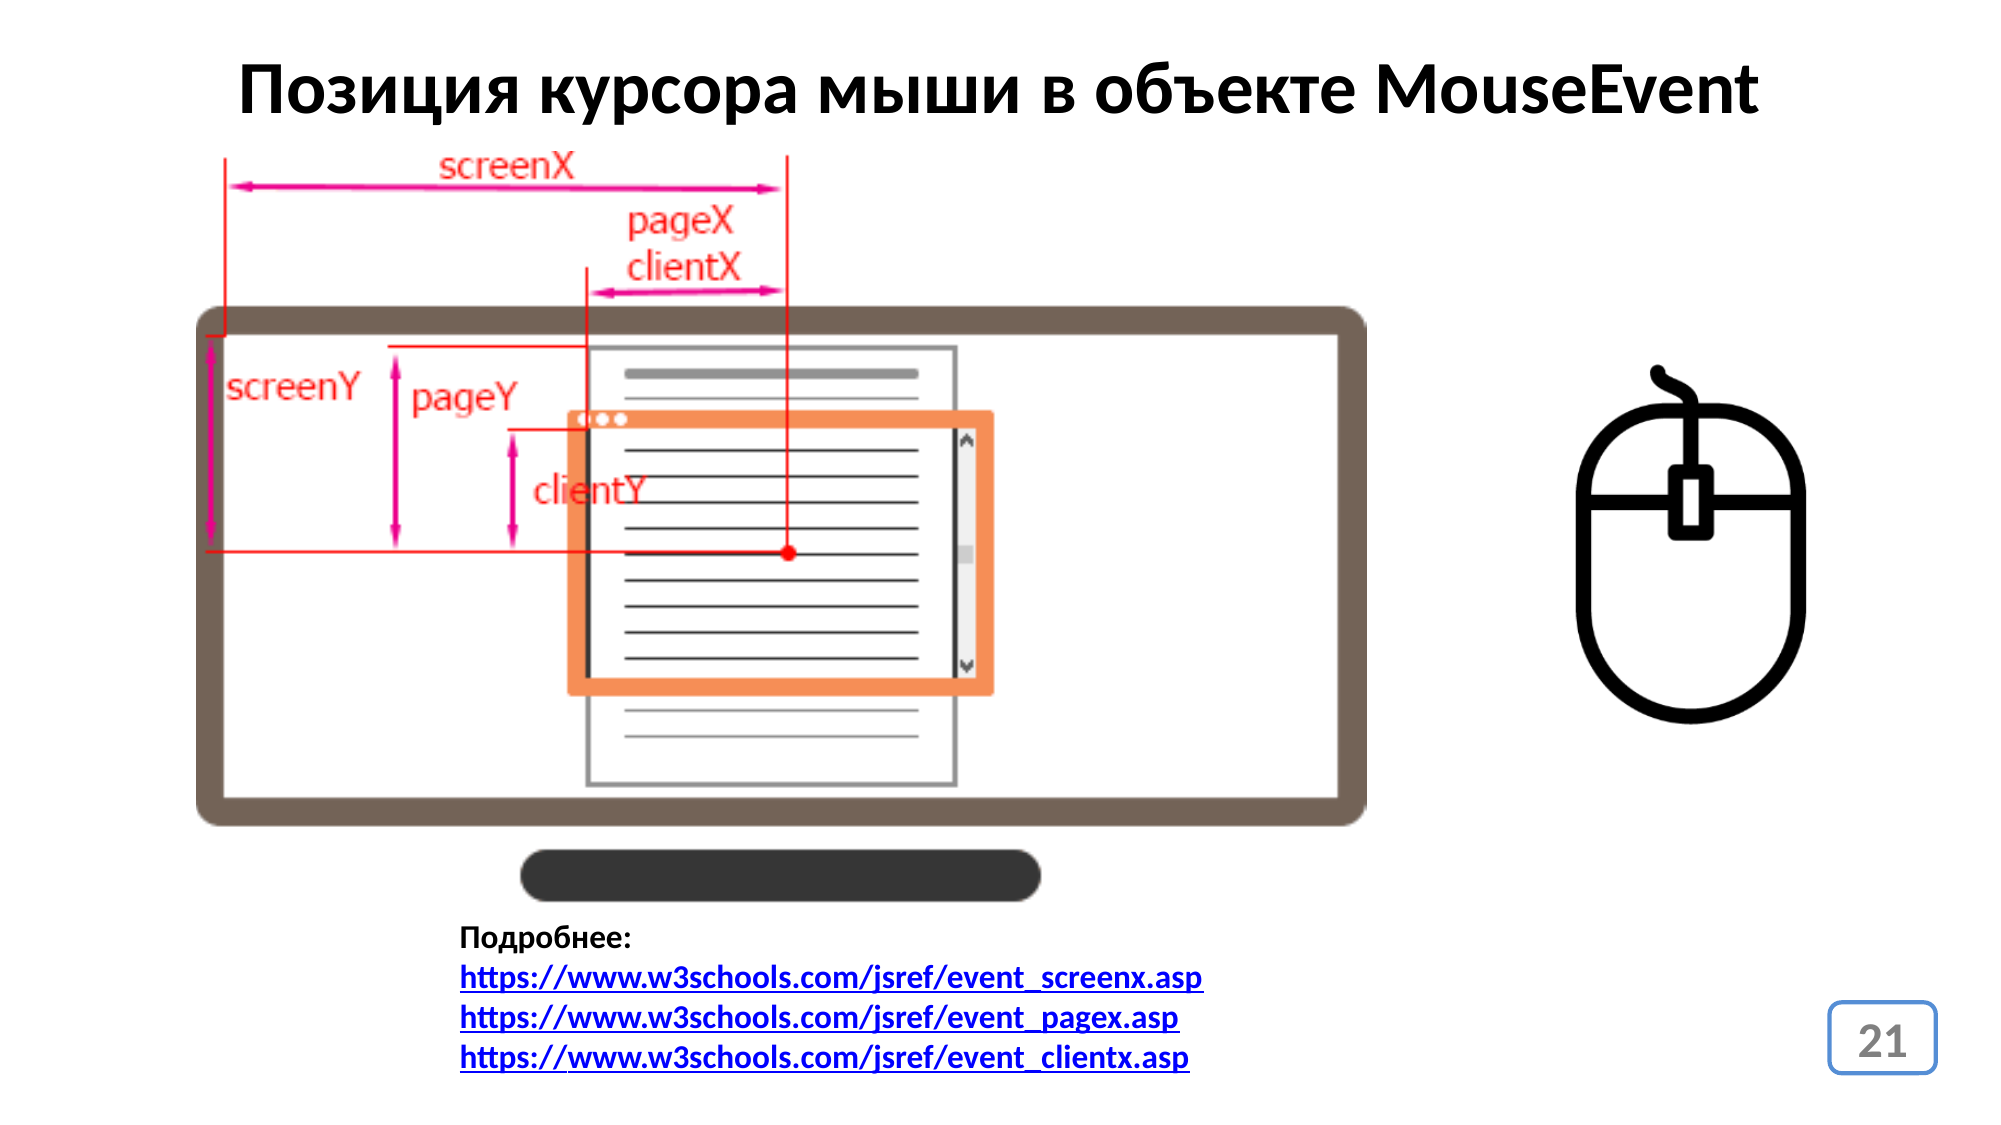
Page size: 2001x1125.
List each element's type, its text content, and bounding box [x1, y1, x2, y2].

picture [196, 151, 1367, 906]
picture [1507, 361, 1875, 729]
text_box Подробнее: https://www.w3schools.com/jsref/event_screenx.asp https://www.w3schools.com/jsref/event_pagex.asp https://www.w3schools.com/jsref/event_clientx.asp [444, 907, 1556, 1083]
text_box Позиция курсора мыши в объекте MouseEvent [0, 30, 2000, 136]
text_box 21 [1827, 1000, 1938, 1076]
